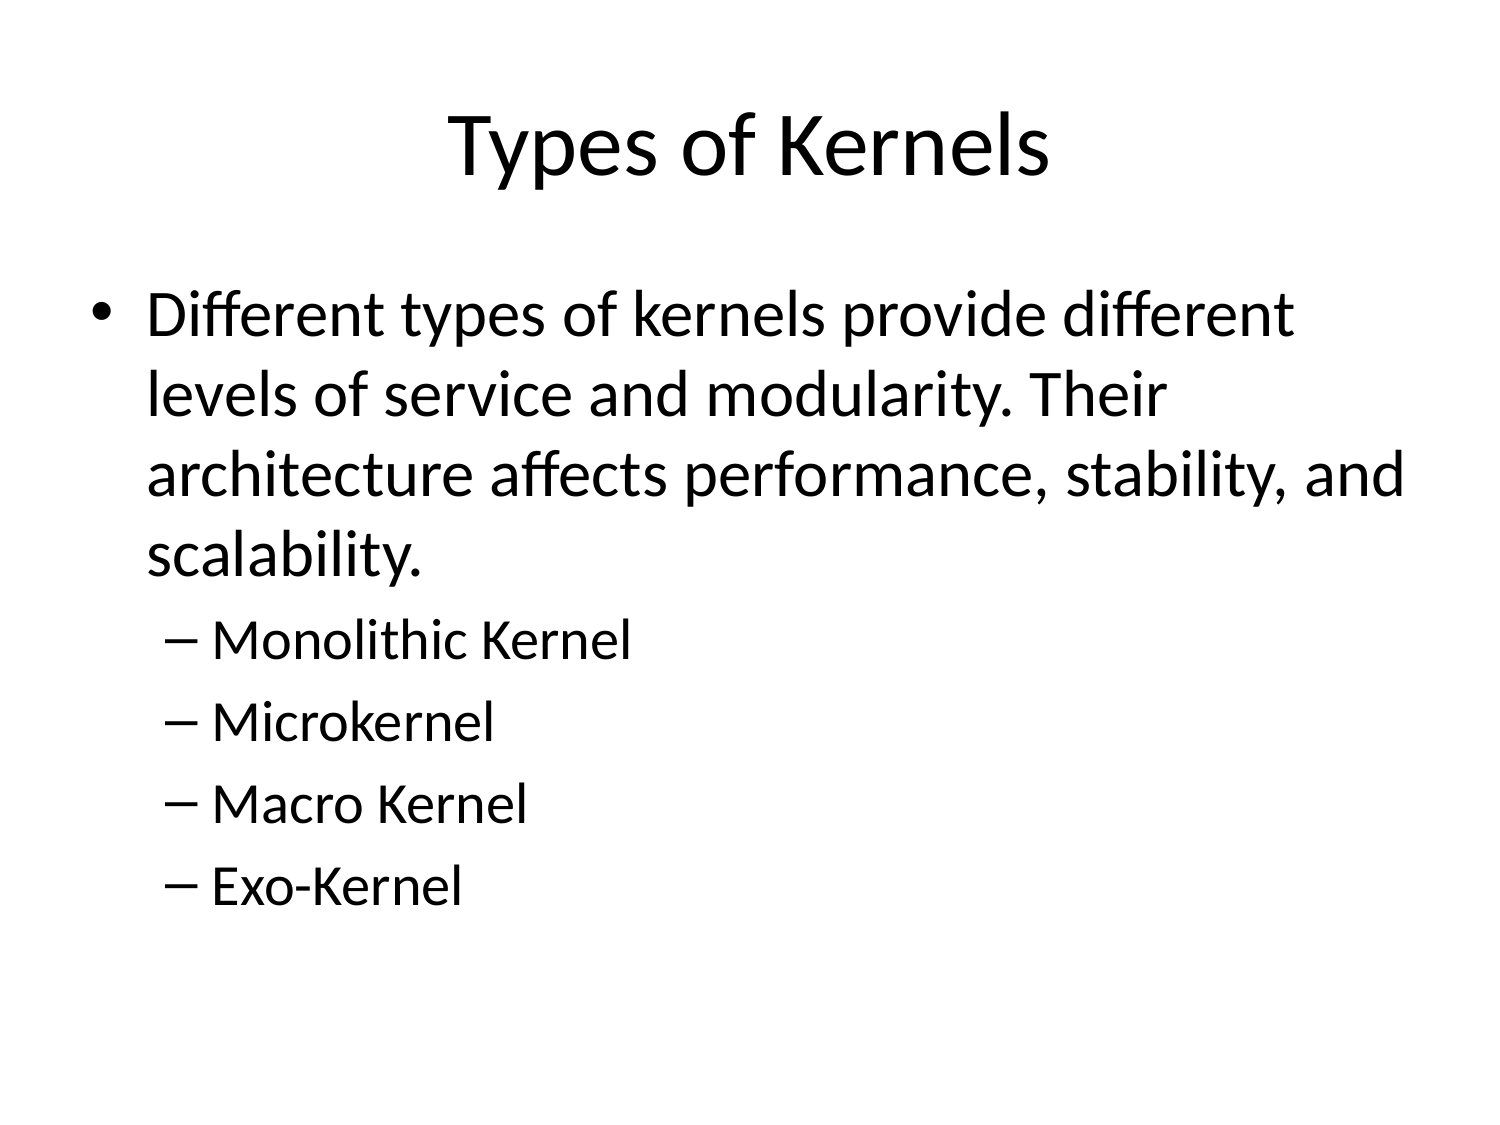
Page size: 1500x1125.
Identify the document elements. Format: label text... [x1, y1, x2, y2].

title Types of Kernels [75, 45, 1425, 233]
list Different types of kernels provide different levels of service and modularity. Their architecture affects performance, stability, and scalability. Monolithic Kernel Microkernel Macro Kernel Exo-Kernel [75, 262, 1425, 1005]
